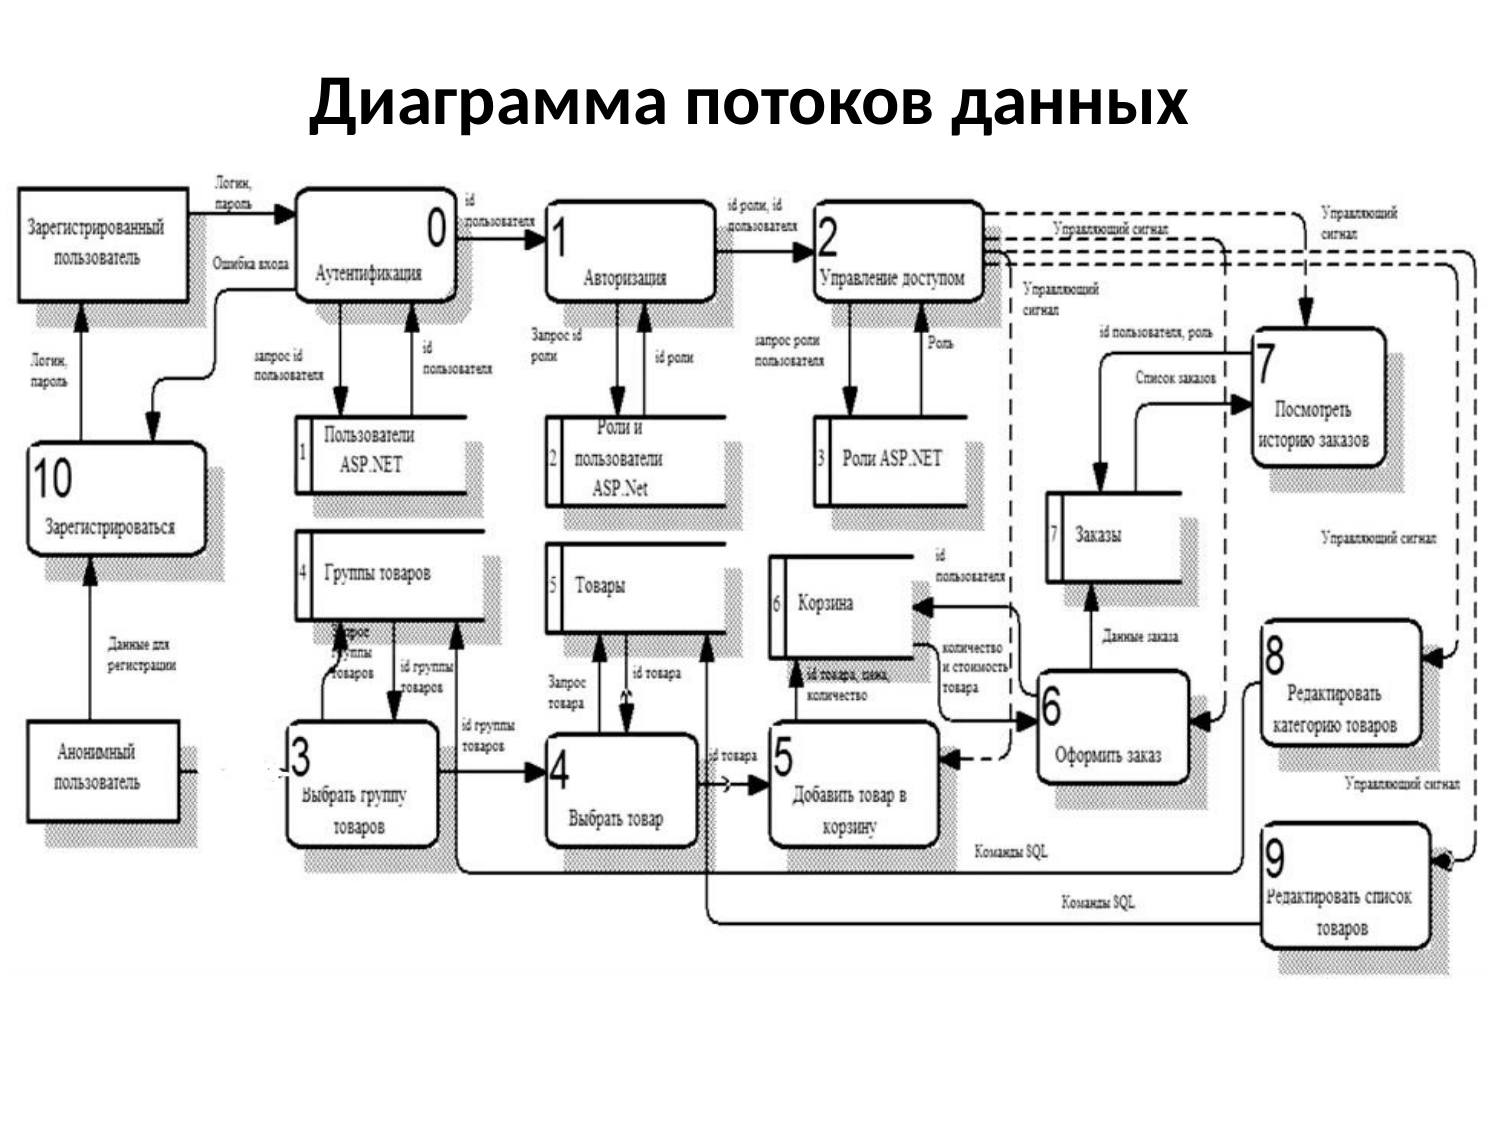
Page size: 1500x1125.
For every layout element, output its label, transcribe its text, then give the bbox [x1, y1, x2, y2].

picture [6, 145, 1494, 980]
title Диаграмма потоков данных [75, 45, 1425, 144]
